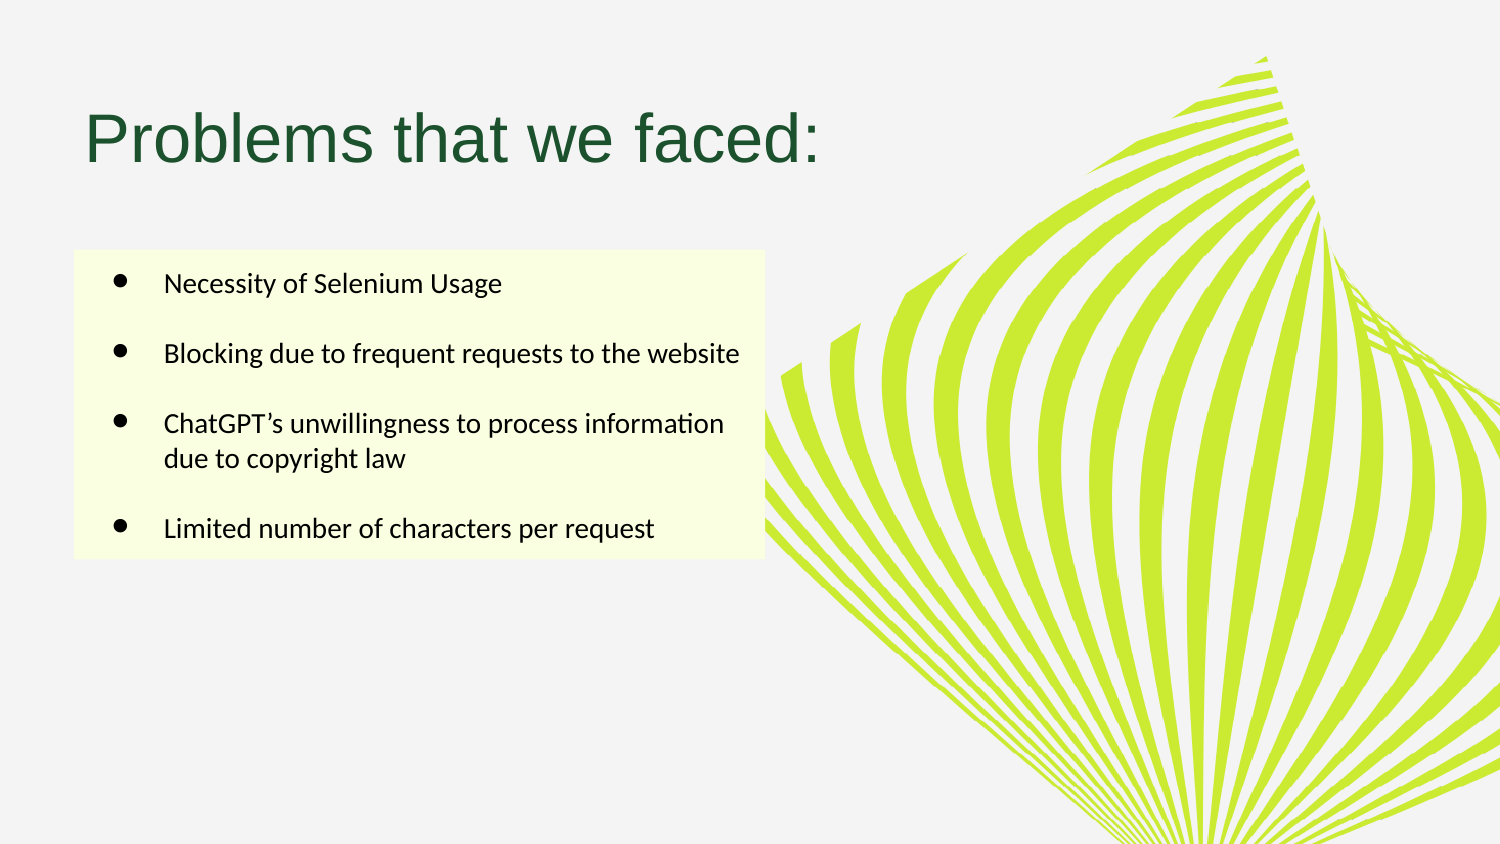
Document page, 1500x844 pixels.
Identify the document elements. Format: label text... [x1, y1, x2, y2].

text_box [494, 23, 1500, 844]
text_box [766, 304, 1033, 355]
text_box Problems that we faced: [84, 77, 1165, 177]
text_box Necessity of Selenium Usage Blocking due to frequent requests to the website ChatGPT’s unwillingness to process information due to copyright law Limited number of characters per request [73, 249, 766, 560]
